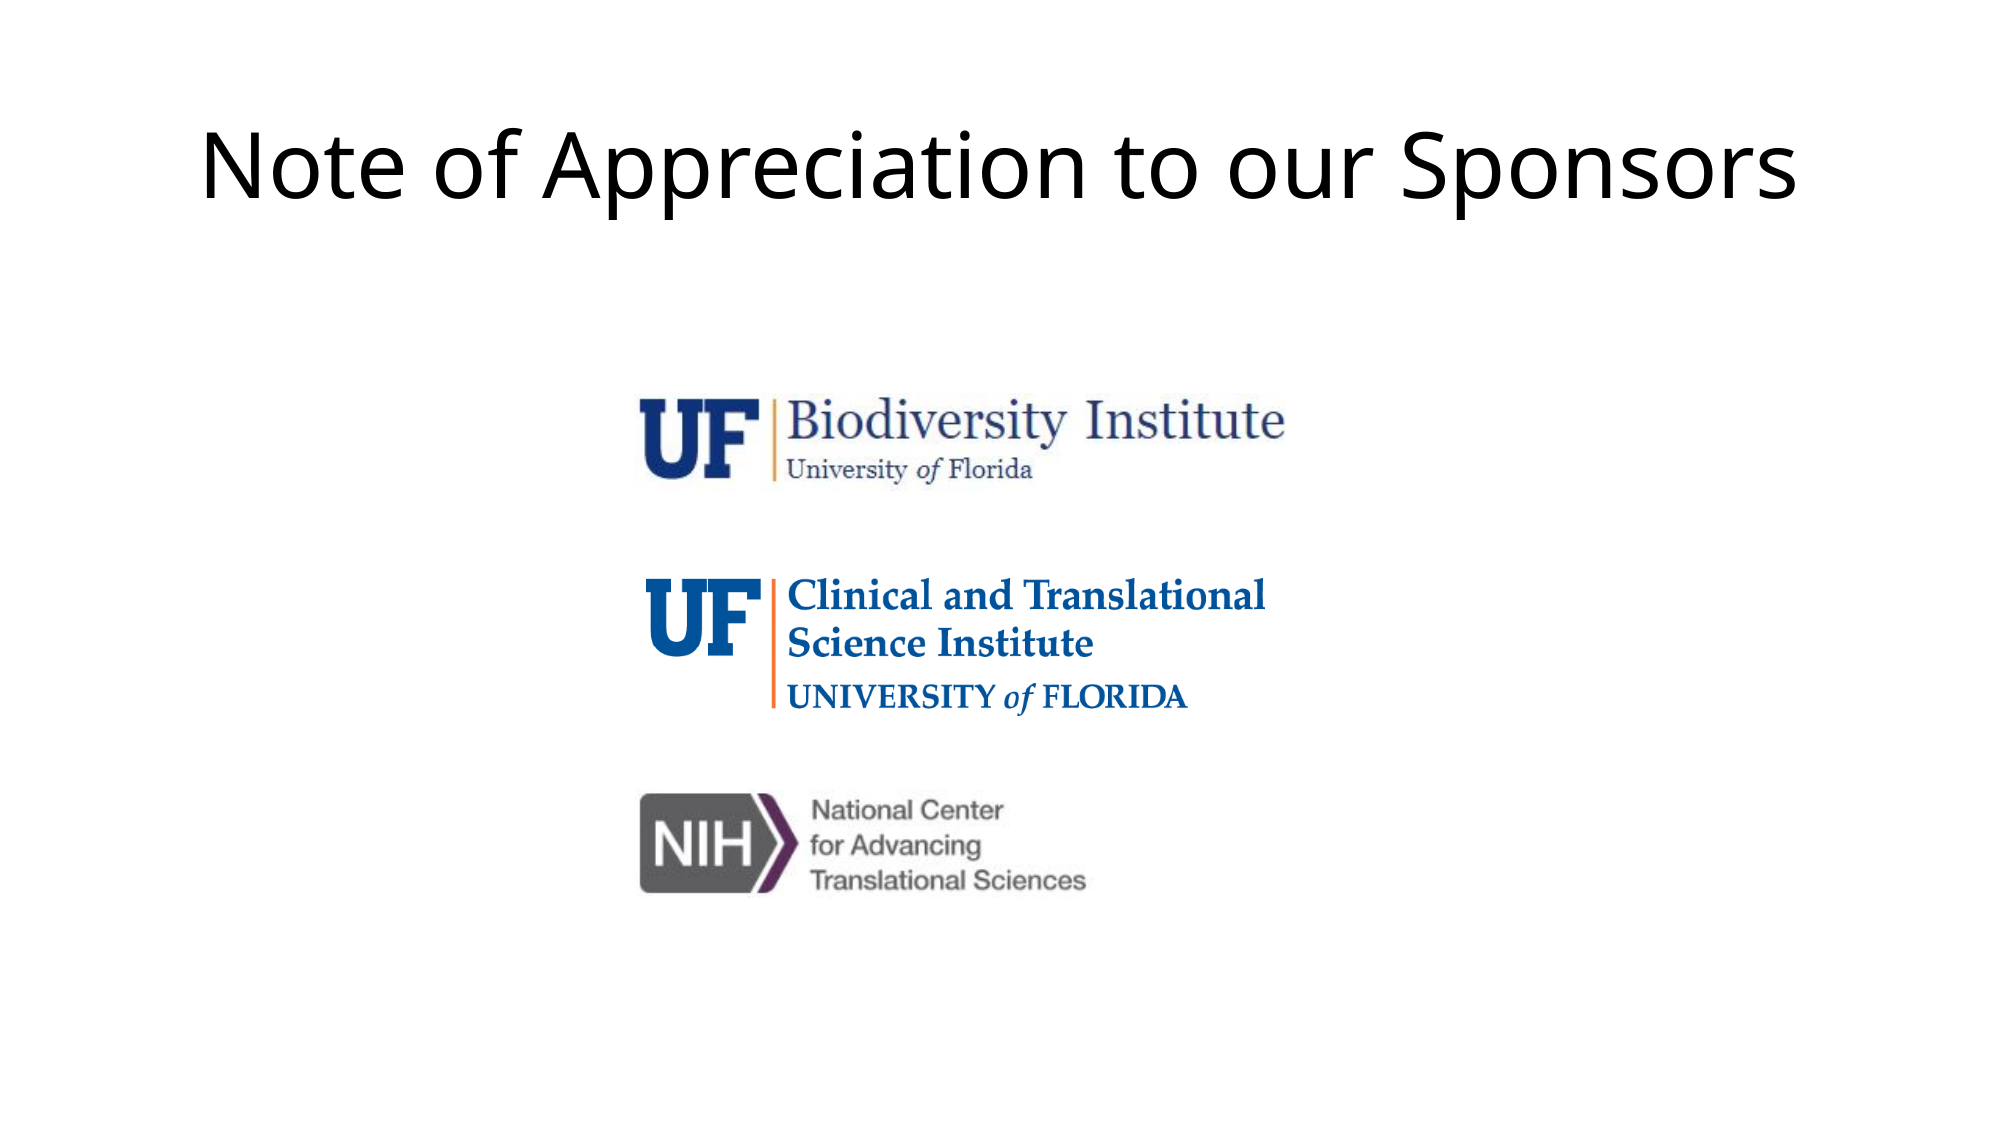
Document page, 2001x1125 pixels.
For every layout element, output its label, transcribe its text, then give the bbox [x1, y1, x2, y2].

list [634, 393, 1295, 491]
picture [634, 789, 1094, 898]
picture [645, 578, 1265, 716]
title Note of Appreciation to our Sponsors [137, 59, 1863, 278]
